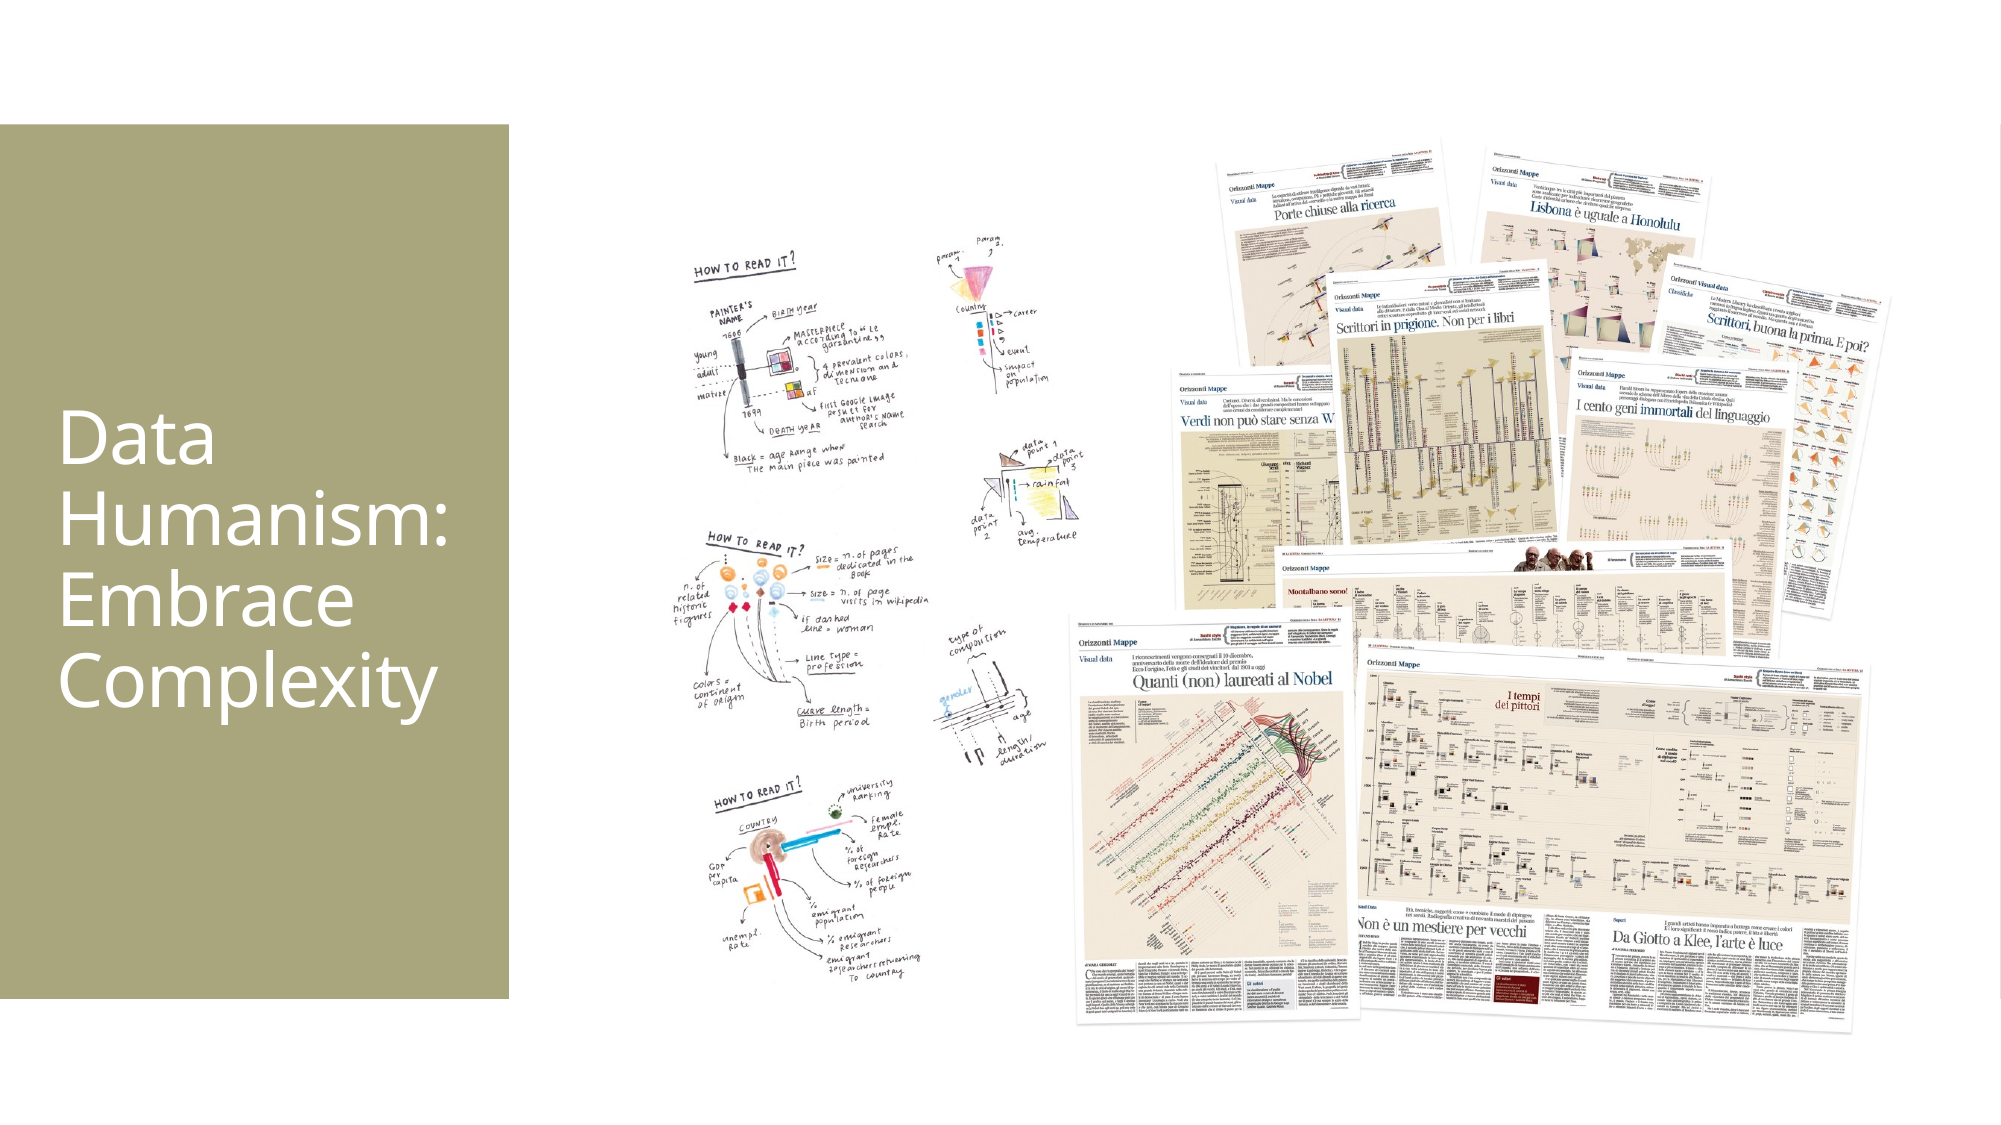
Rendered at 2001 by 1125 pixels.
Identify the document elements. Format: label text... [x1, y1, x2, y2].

title Data Humanism: Embrace Complexity [41, 184, 508, 940]
picture [508, 120, 2000, 1061]
